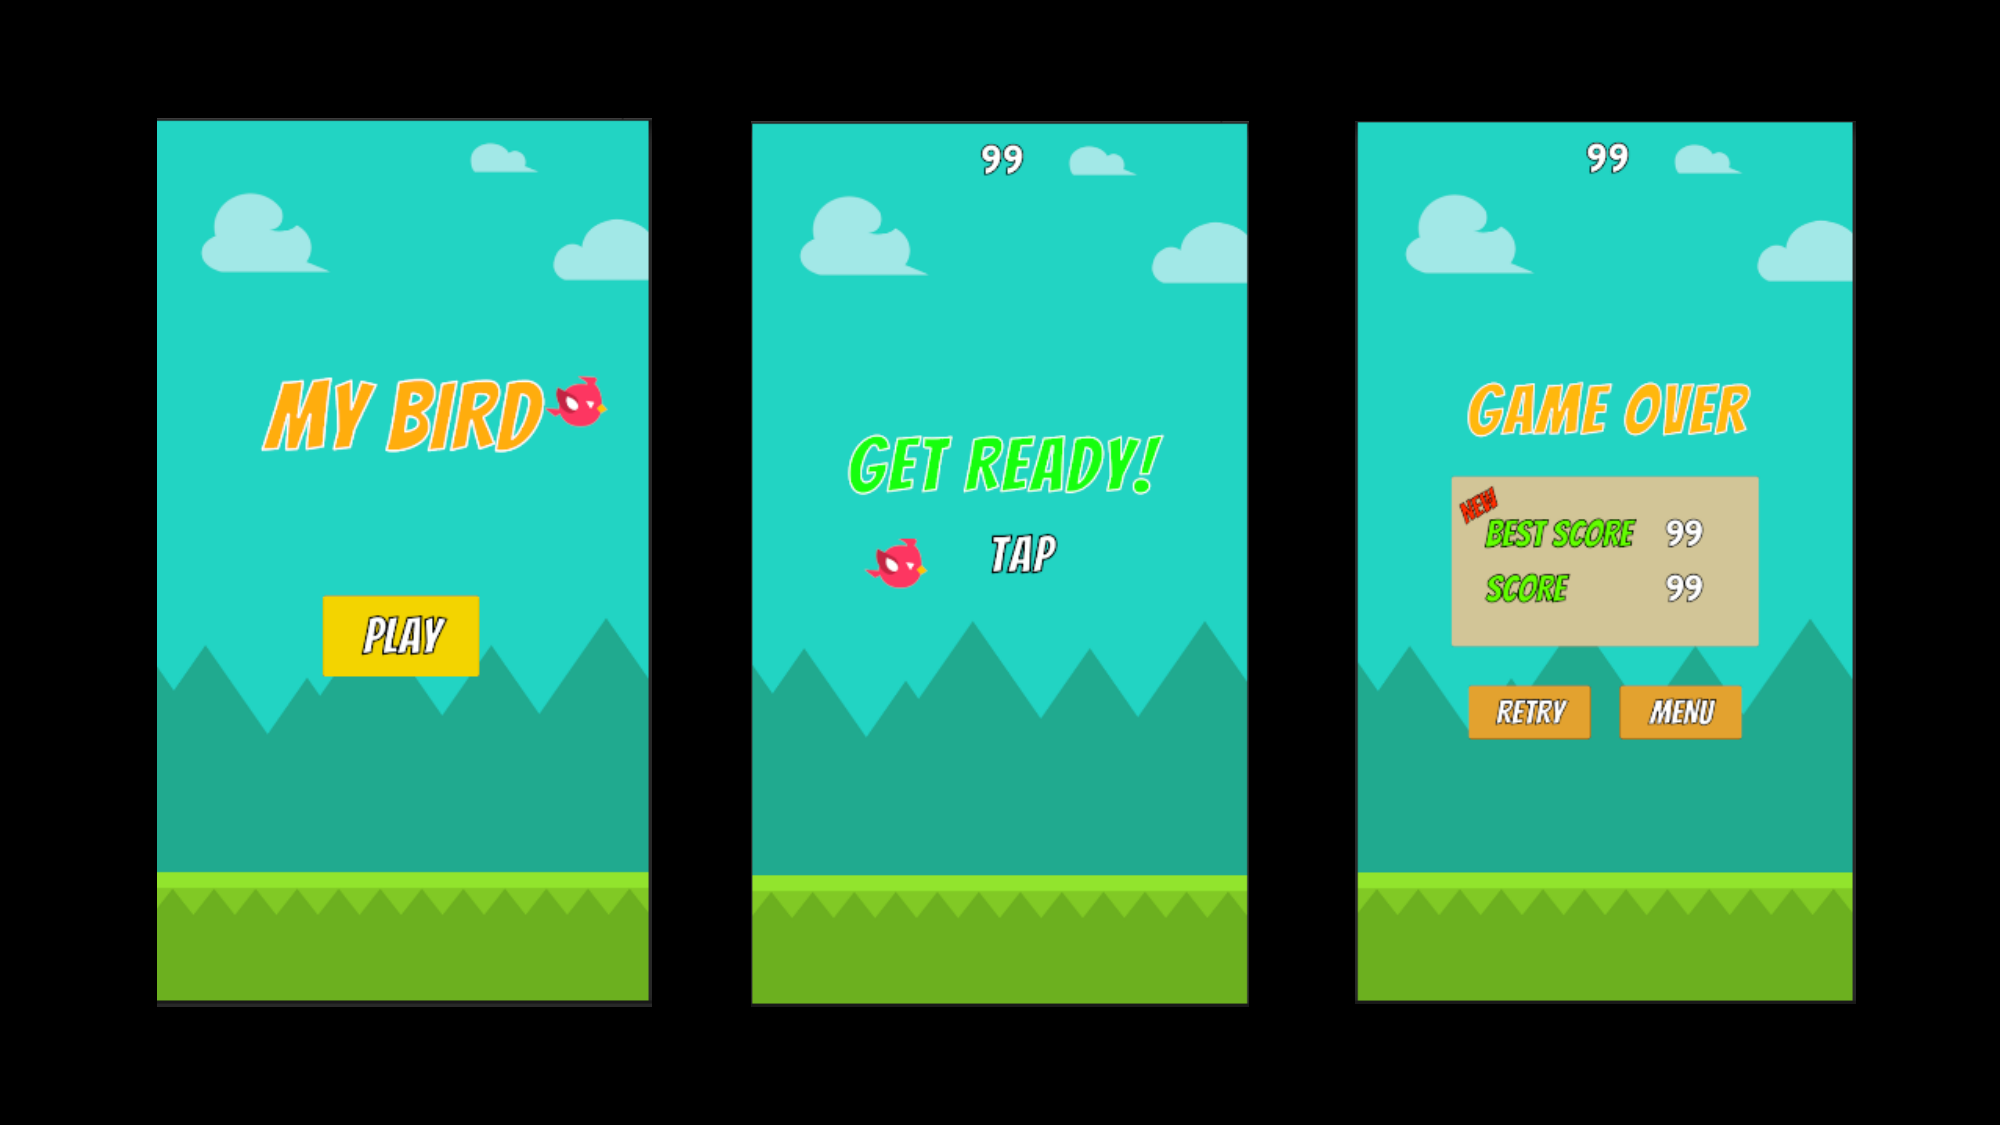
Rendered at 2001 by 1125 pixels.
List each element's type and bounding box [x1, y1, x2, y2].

picture [157, 118, 653, 1007]
picture [1355, 120, 1857, 1005]
picture [750, 121, 1249, 1007]
